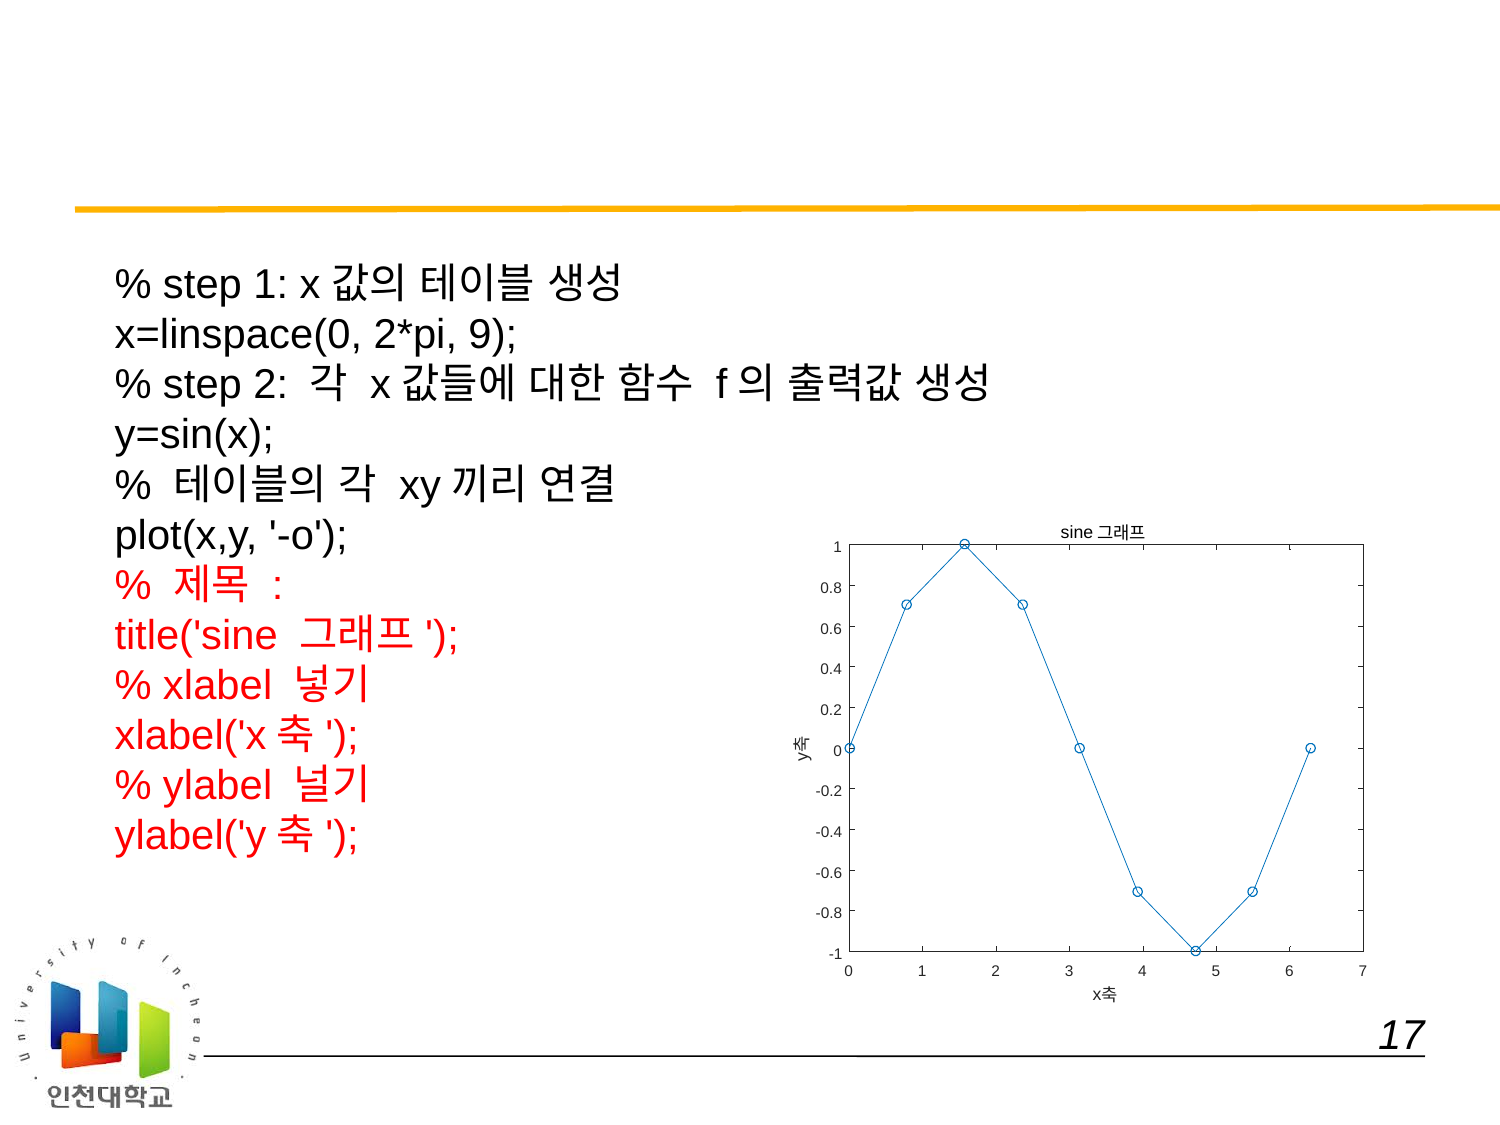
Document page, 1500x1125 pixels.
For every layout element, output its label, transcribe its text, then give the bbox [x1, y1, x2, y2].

text_box % step 1: x값의 테이블 생성 x=linspace(0, 2*pi, 9); % step 2: 각 x값들에 대한 함수 f의 출력값 생성 y=sin(x); % 테이블의 각 xy끼리 연결 plot(x,y, '-o'); % 제목 : title('sine 그래프'); % xlabel 넣기 xlabel('x축'); % ylabel 널기 ylabel('y축'); [99, 249, 1213, 865]
slide_number 17 [1112, 999, 1440, 1057]
picture [14, 937, 200, 1108]
picture [762, 507, 1426, 1006]
